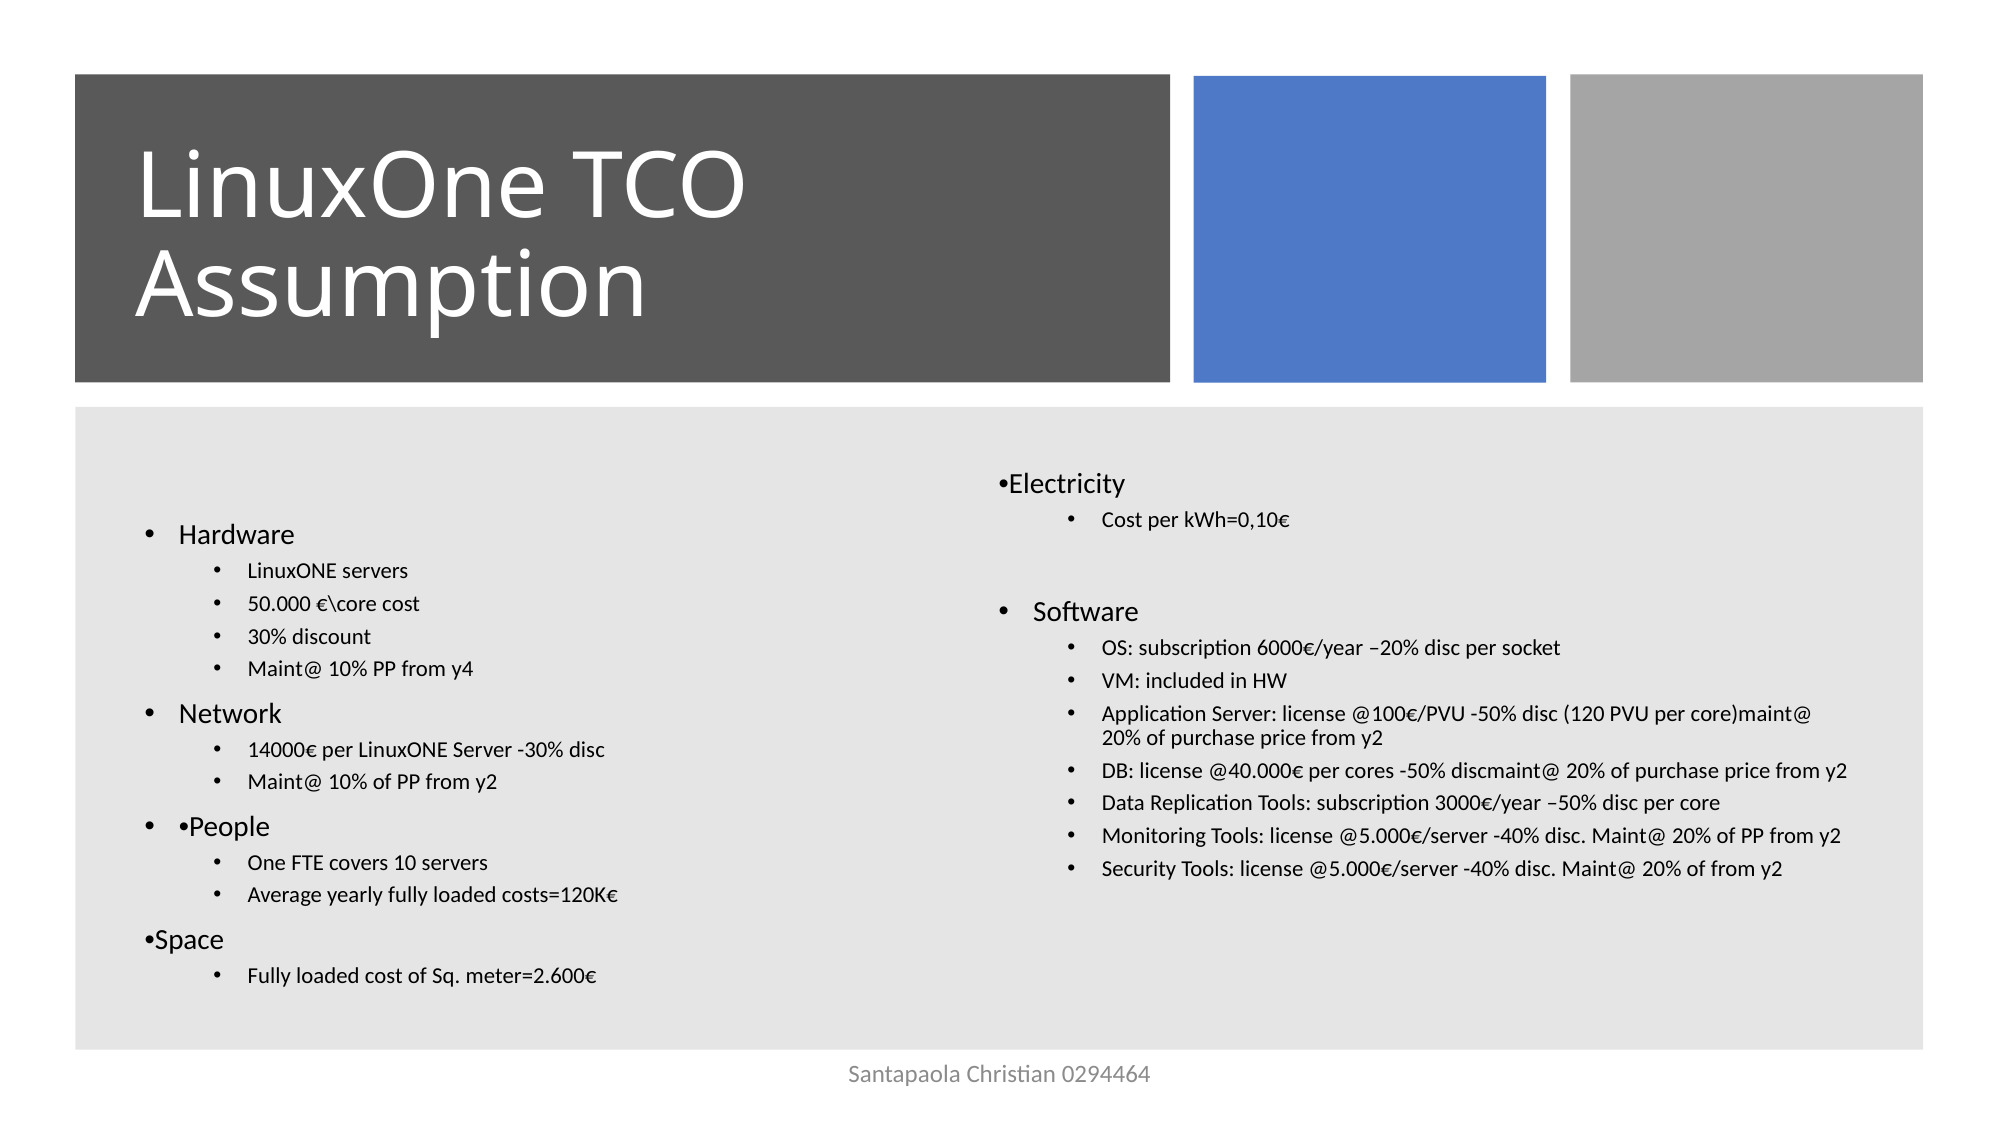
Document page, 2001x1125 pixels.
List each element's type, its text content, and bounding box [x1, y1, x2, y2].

text_box [1569, 73, 1924, 383]
text_box [74, 406, 1924, 1051]
footer Santapaola Christian 0294464 [662, 1042, 1338, 1103]
text_box [1193, 75, 1547, 384]
list Hardware LinuxONE servers 50.000 €\core cost 30% discount Maint@ 10% PP from y4 Network 14000€ per LinuxONE Server -30% disc Maint@ 10% of PP from y2 •People One FTE covers 10 servers Average yearly fully loaded costs=120K€ •Space Fully loaded cost of Sq. meter=2.600€ •Electricity Cost per kWh=0,10€ Software OS: subscription 6000€/year –20% disc per socket VM: included in HW Application Server: license @100€/PVU -50% disc (120 PVU per core)maint@ 20% of purchase price from y2 DB: license @40.000€ per cores -50% discmaint@ 20% of purchase price from y2 Data Replication Tools: subscription 3000€/year –50% disc per core Monitoring Tools: license @5.000€/server -40% disc. Maint@ 20% of PP from y2 Security Tools: license @5.000€/server -40% disc. Maint@ 20% of from y2 [129, 459, 1868, 998]
title LinuxOne TCO Assumption [120, 120, 1119, 354]
text_box [74, 73, 1171, 383]
